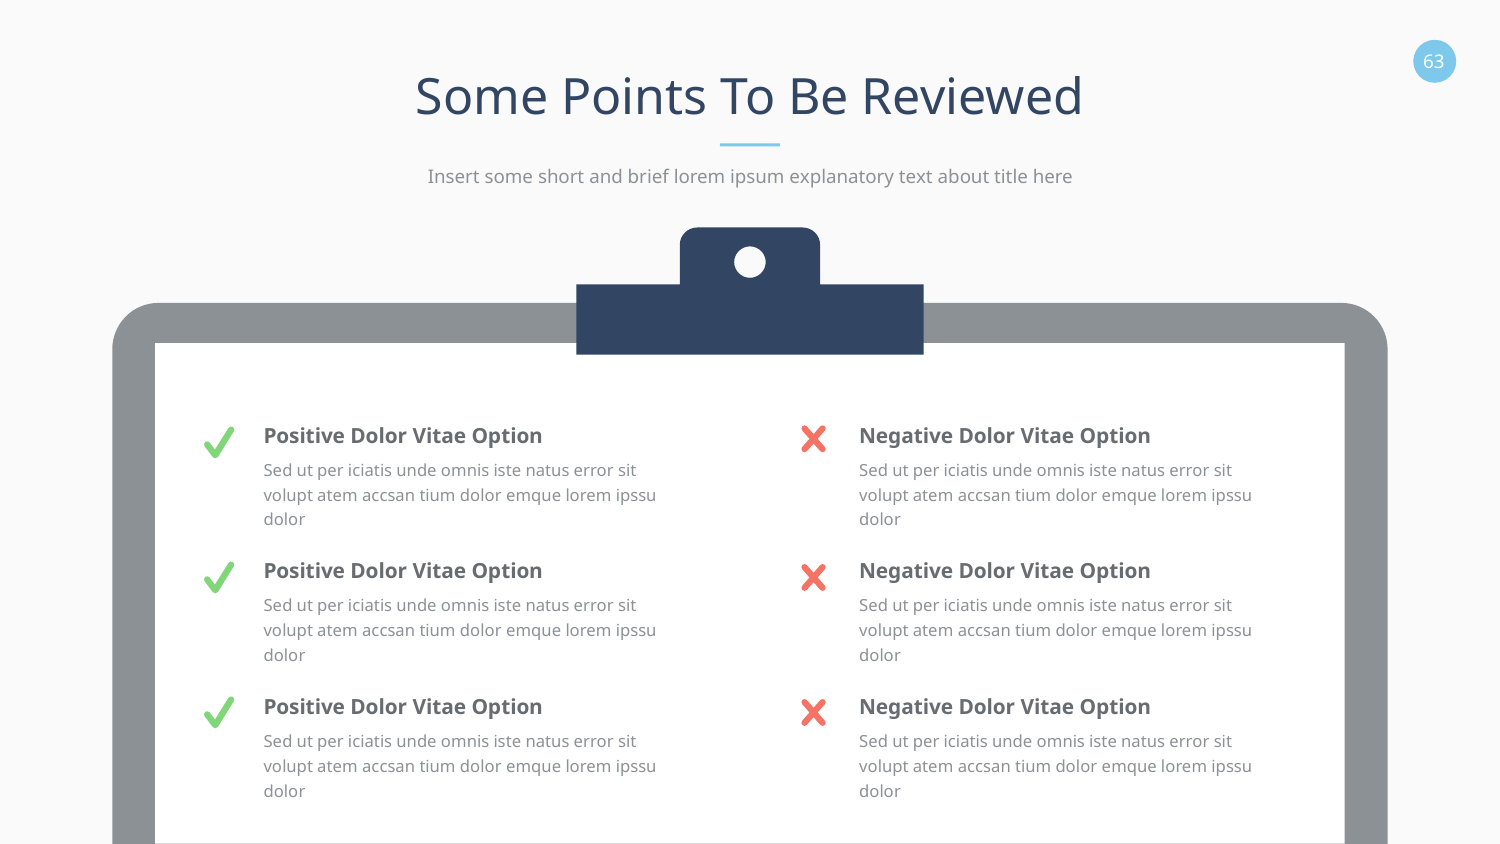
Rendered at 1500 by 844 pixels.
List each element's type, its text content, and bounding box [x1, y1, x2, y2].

list Some Points To Be Reviewed [112, 64, 1388, 131]
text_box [111, 227, 1388, 844]
list Insert some short and brief lorem ipsum explanatory text about title here [112, 164, 1388, 190]
